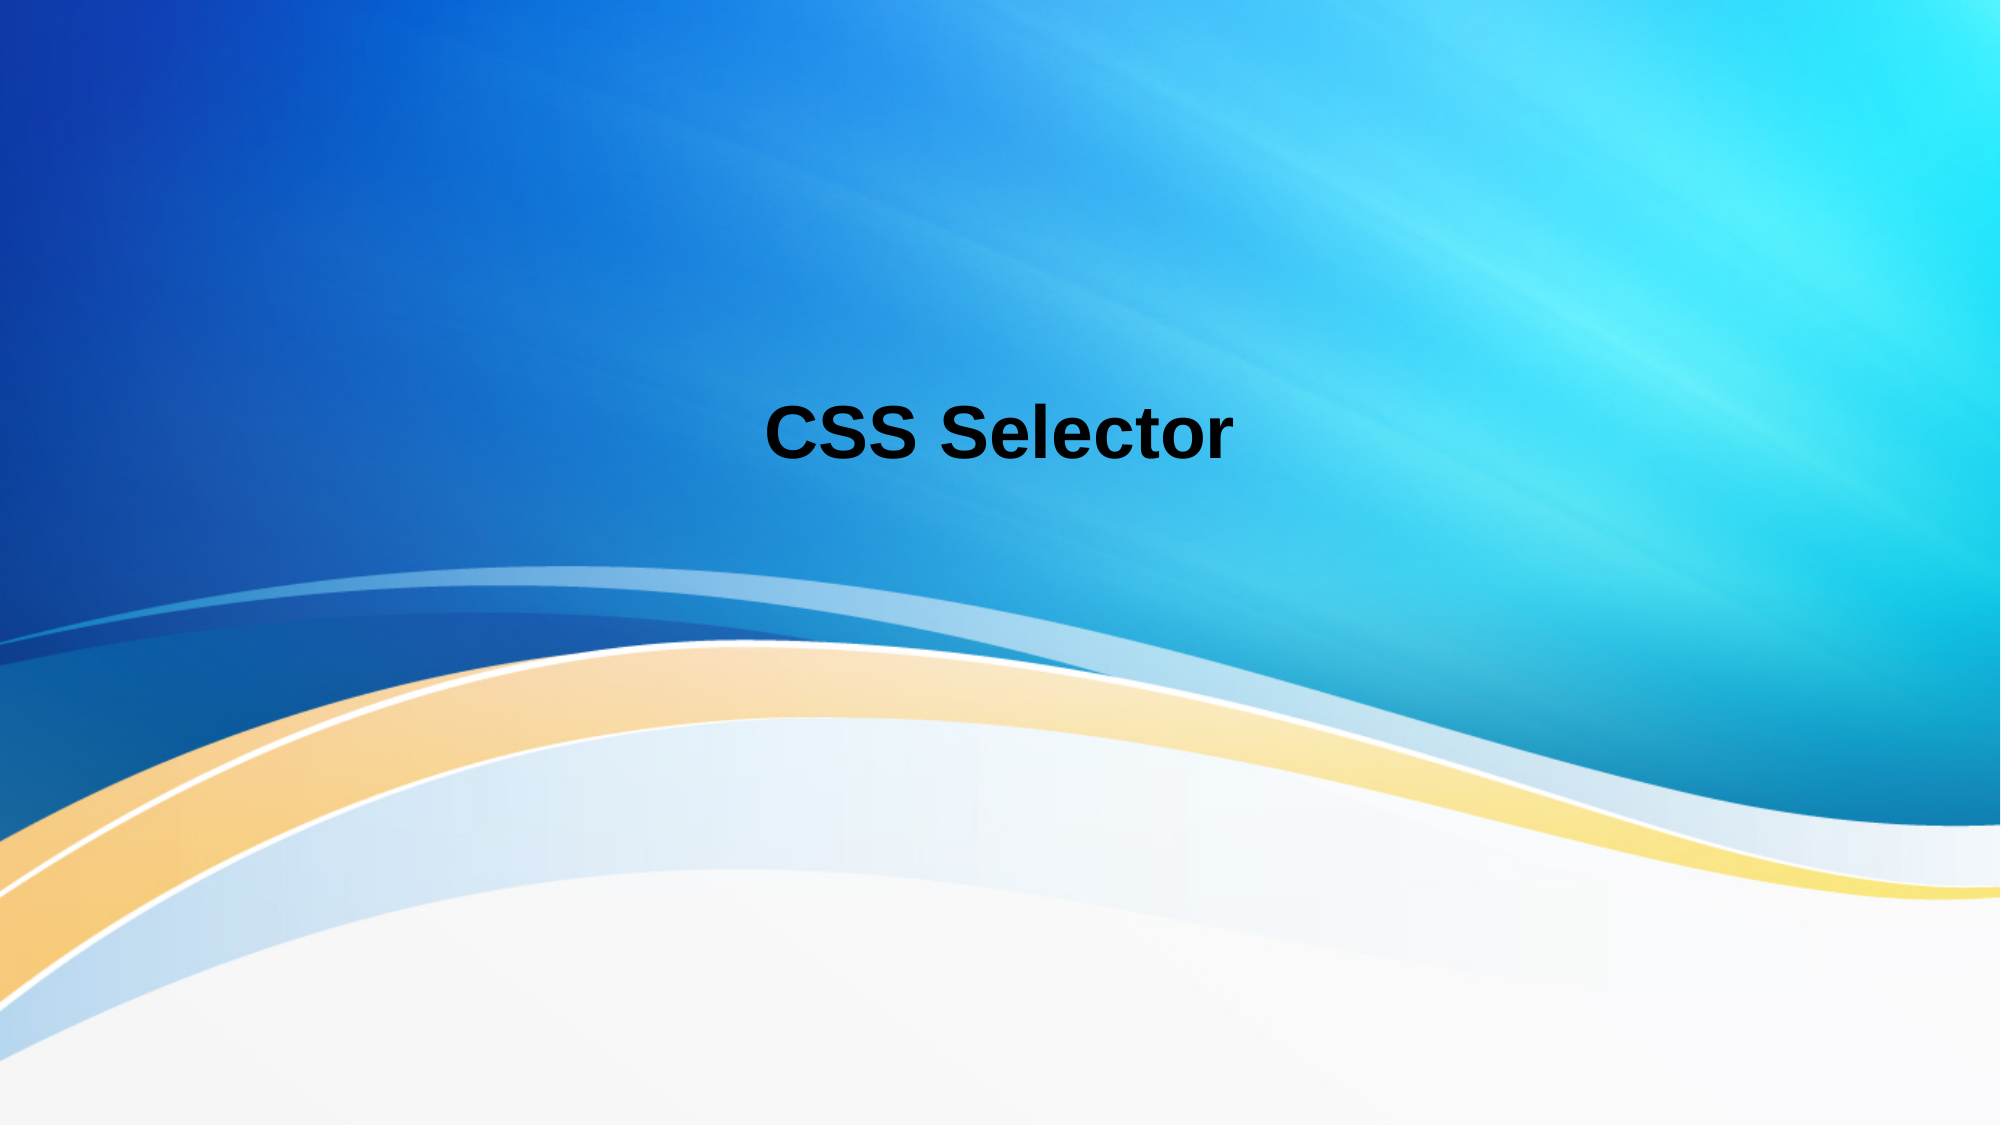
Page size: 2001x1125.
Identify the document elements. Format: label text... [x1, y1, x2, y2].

title CSS Selector [249, 232, 1751, 625]
picture [0, 0, 2001, 1125]
